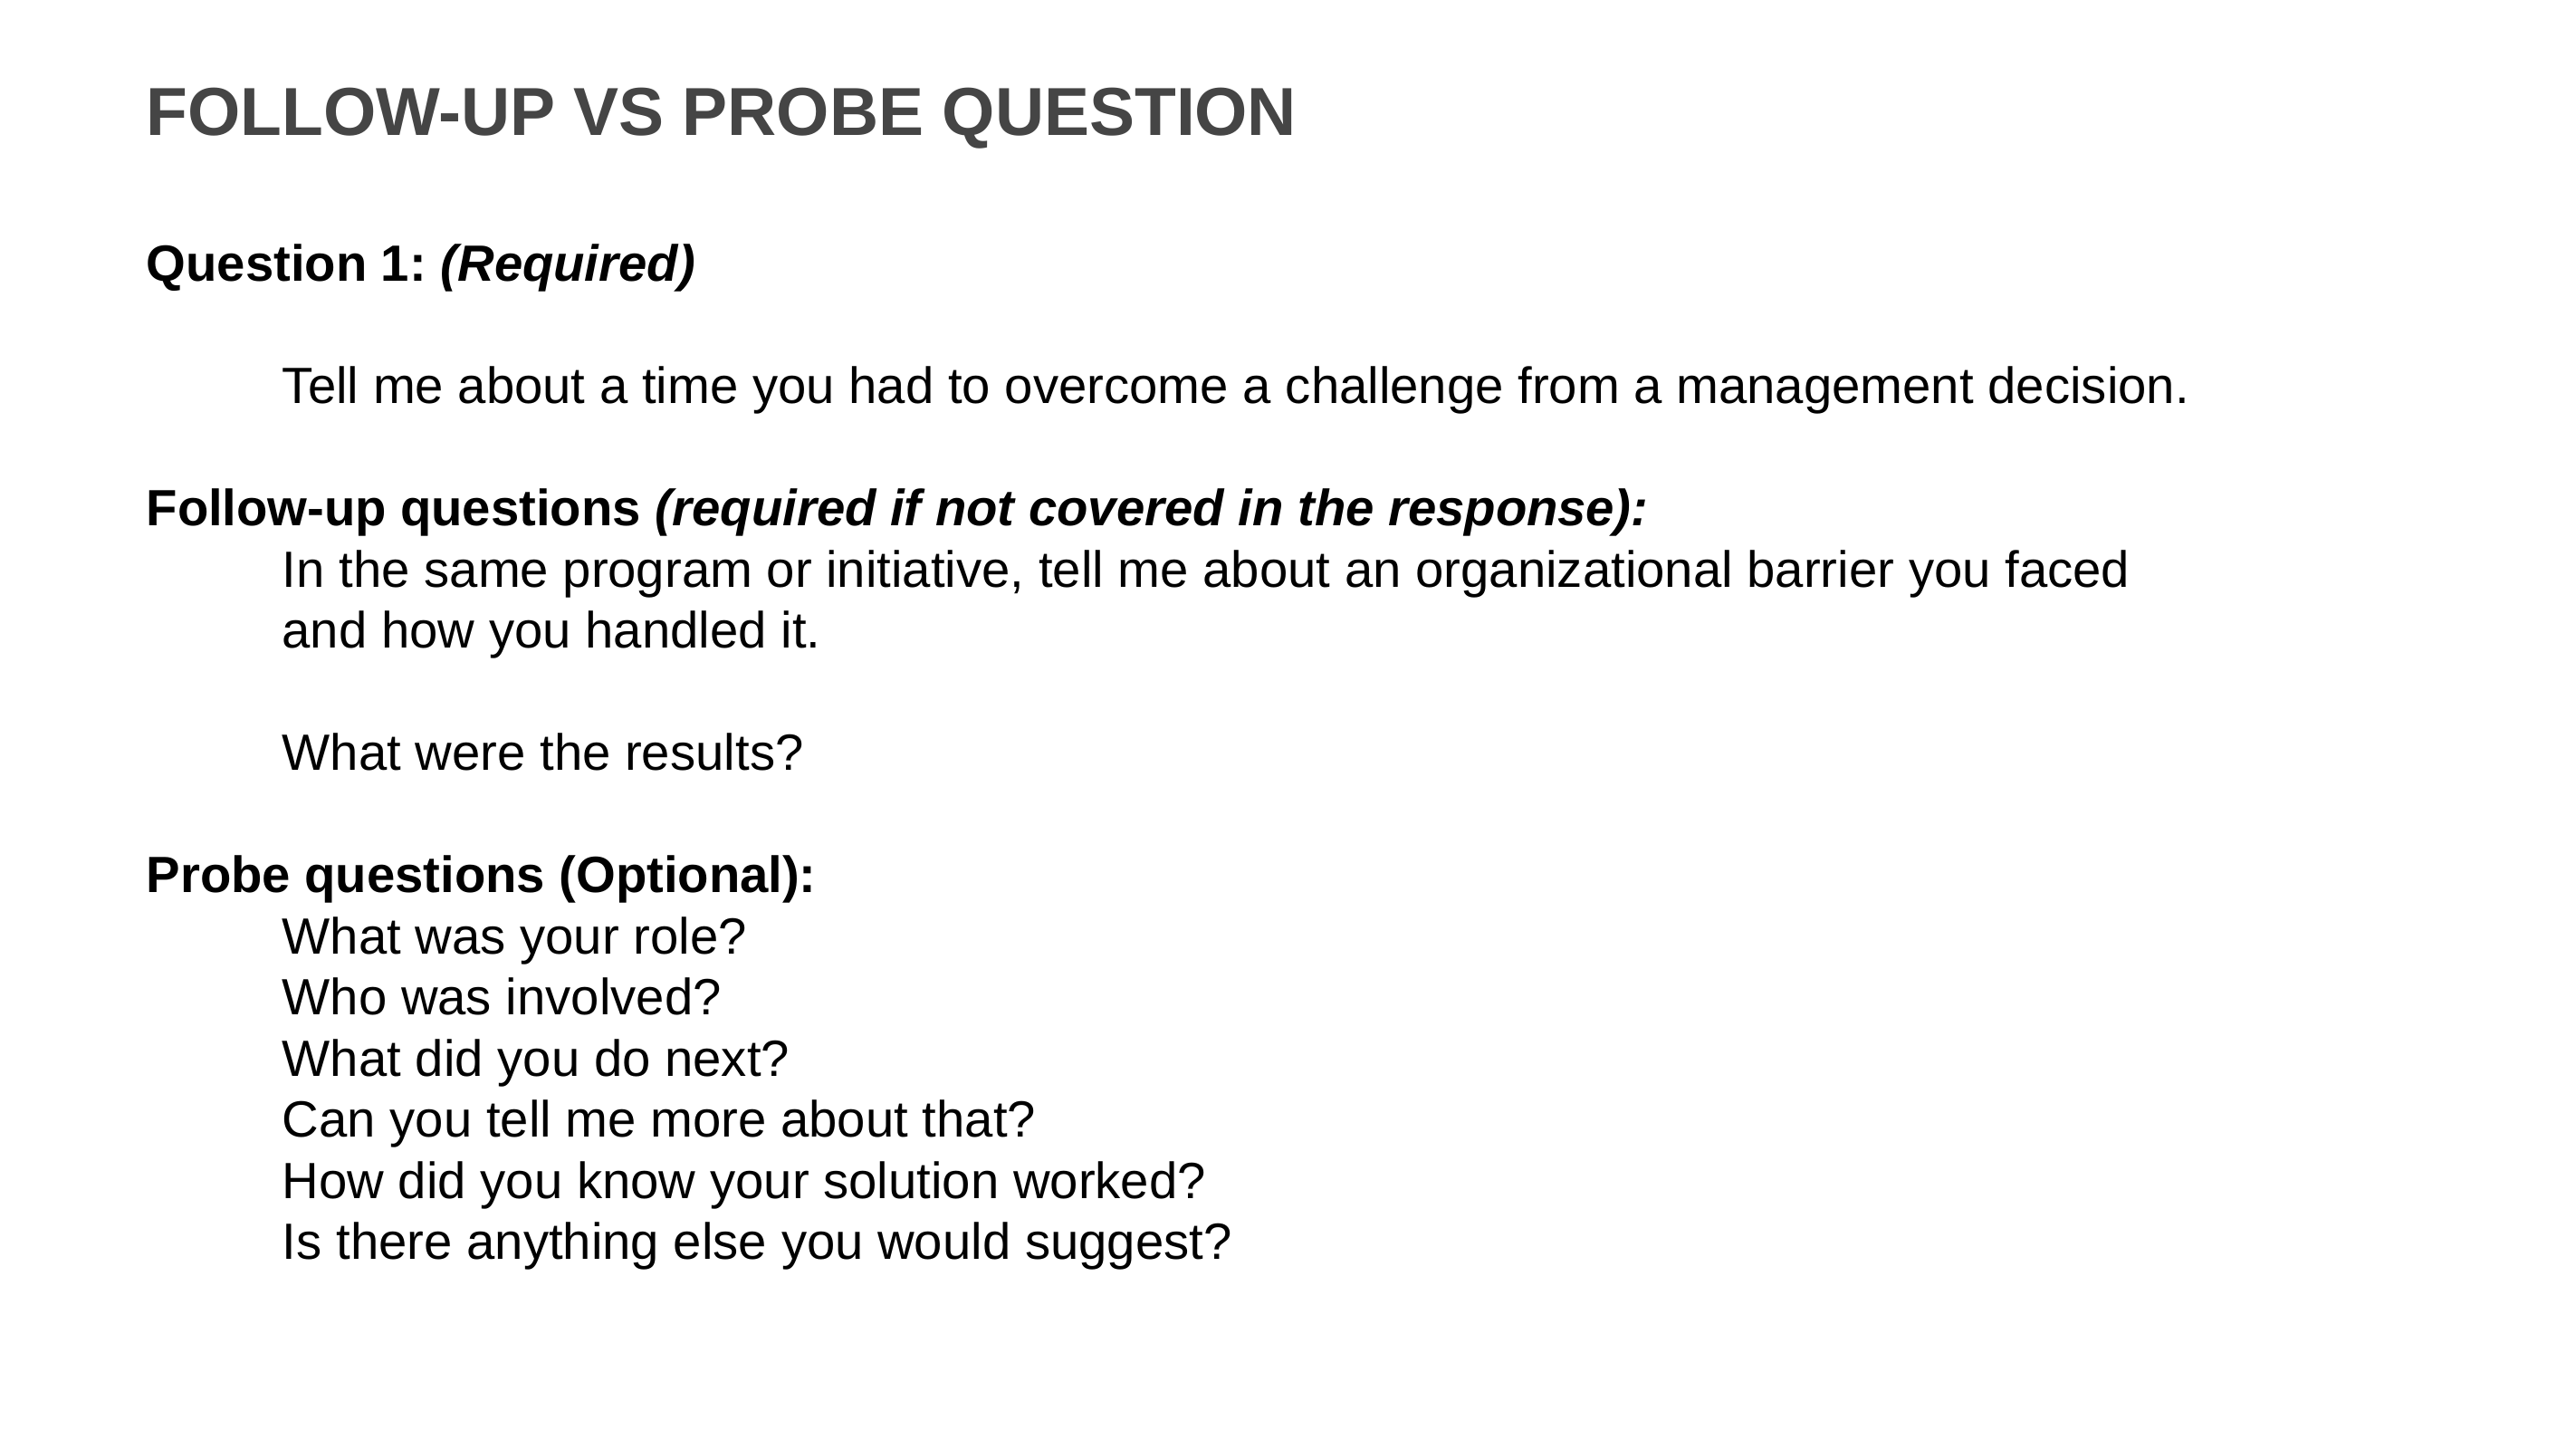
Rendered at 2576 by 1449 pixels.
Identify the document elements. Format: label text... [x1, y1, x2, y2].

title Follow-Up vs Probe Question Question 1: (Required) Tell me about a time you had to overcome a challenge from a management decision. Follow-up questions (required if not covered in the response): In the same program or initiative, tell me about an organizational barrier you faced and how you handled it. What were the results? Probe questions (Optional): What was your role? Who was involved? What did you do next? Can you tell me more about that? How did you know your solution worked? Is there anything else you would suggest? [132, 60, 2353, 191]
